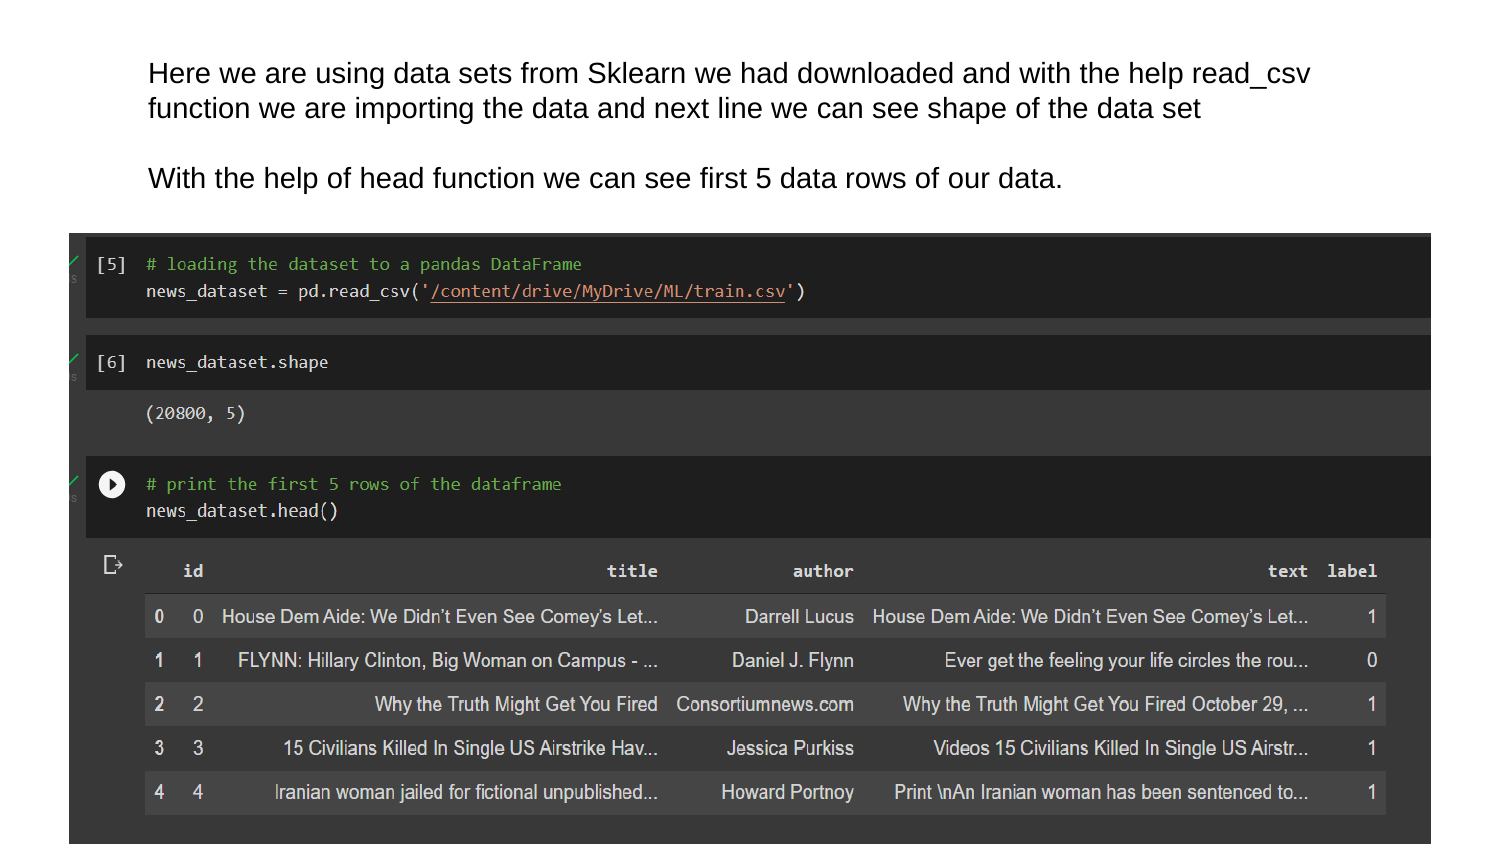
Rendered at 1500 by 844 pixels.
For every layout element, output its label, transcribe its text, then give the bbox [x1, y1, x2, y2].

picture [69, 233, 1431, 844]
text_box Here we are using data sets from Sklearn we had downloaded and with the help read_csv function we are importing the data and next line we can see shape of the data set With the help of head function we can see first 5 data rows of our data. [133, 39, 1376, 210]
